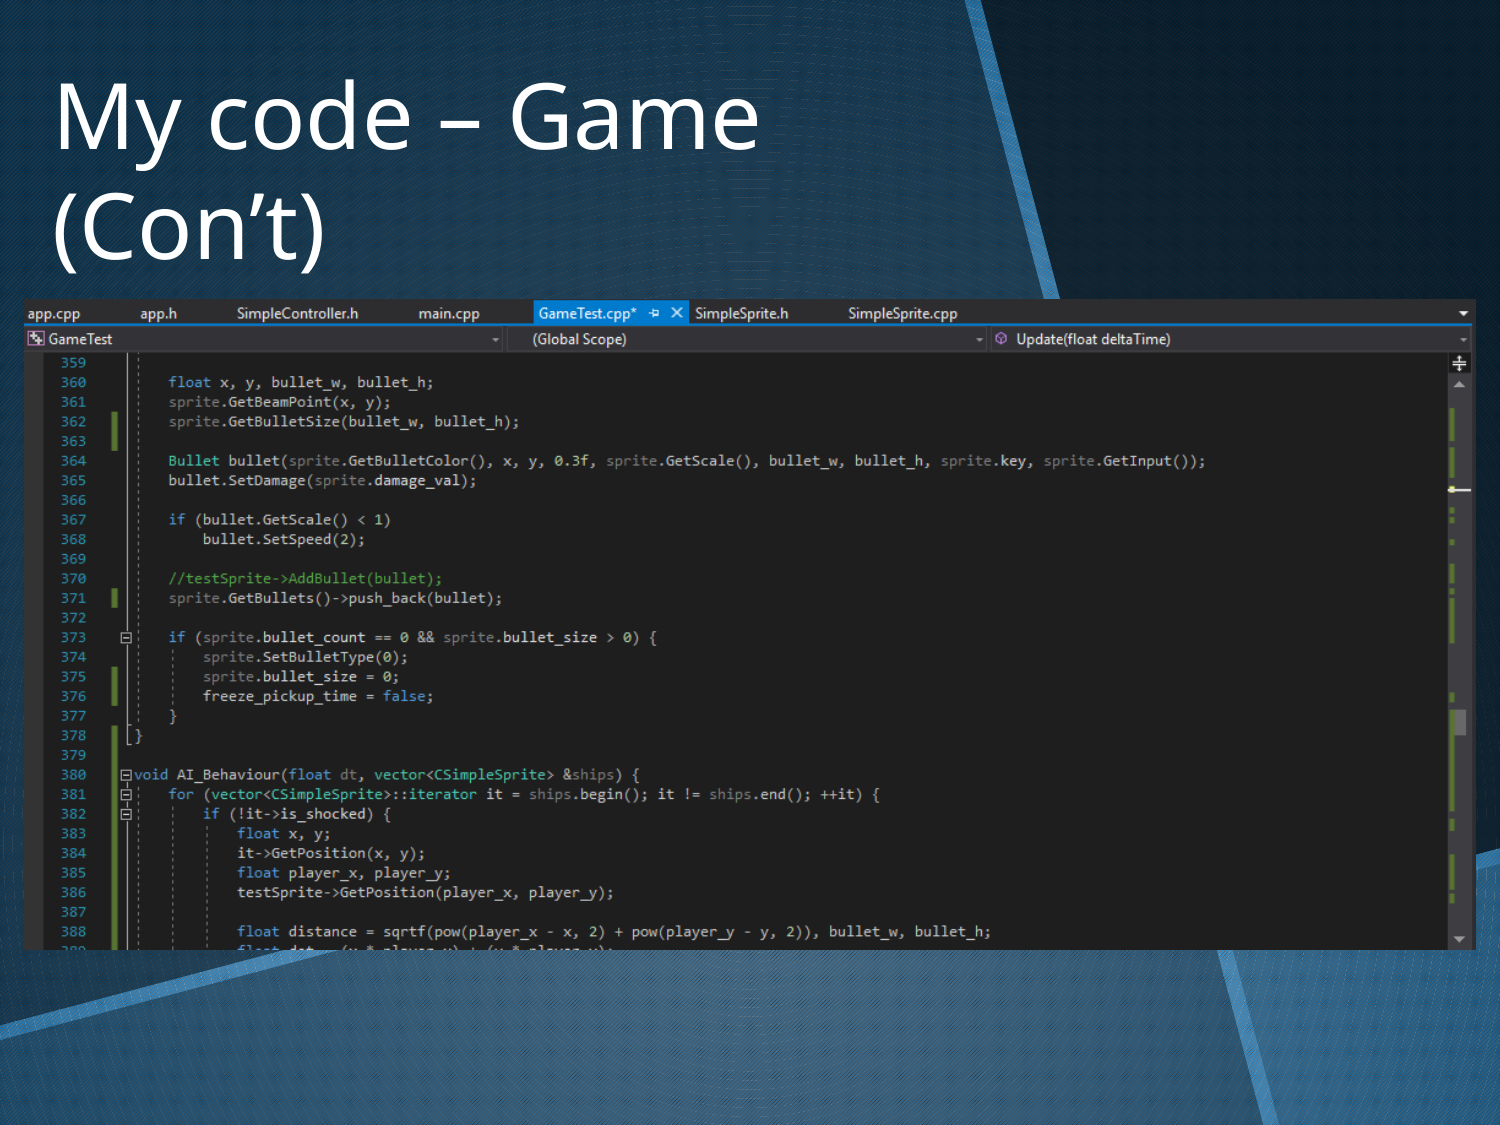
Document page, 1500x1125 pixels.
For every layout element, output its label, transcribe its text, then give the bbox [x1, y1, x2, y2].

title My code – Game (Con’t) [37, 50, 828, 286]
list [24, 299, 1477, 951]
